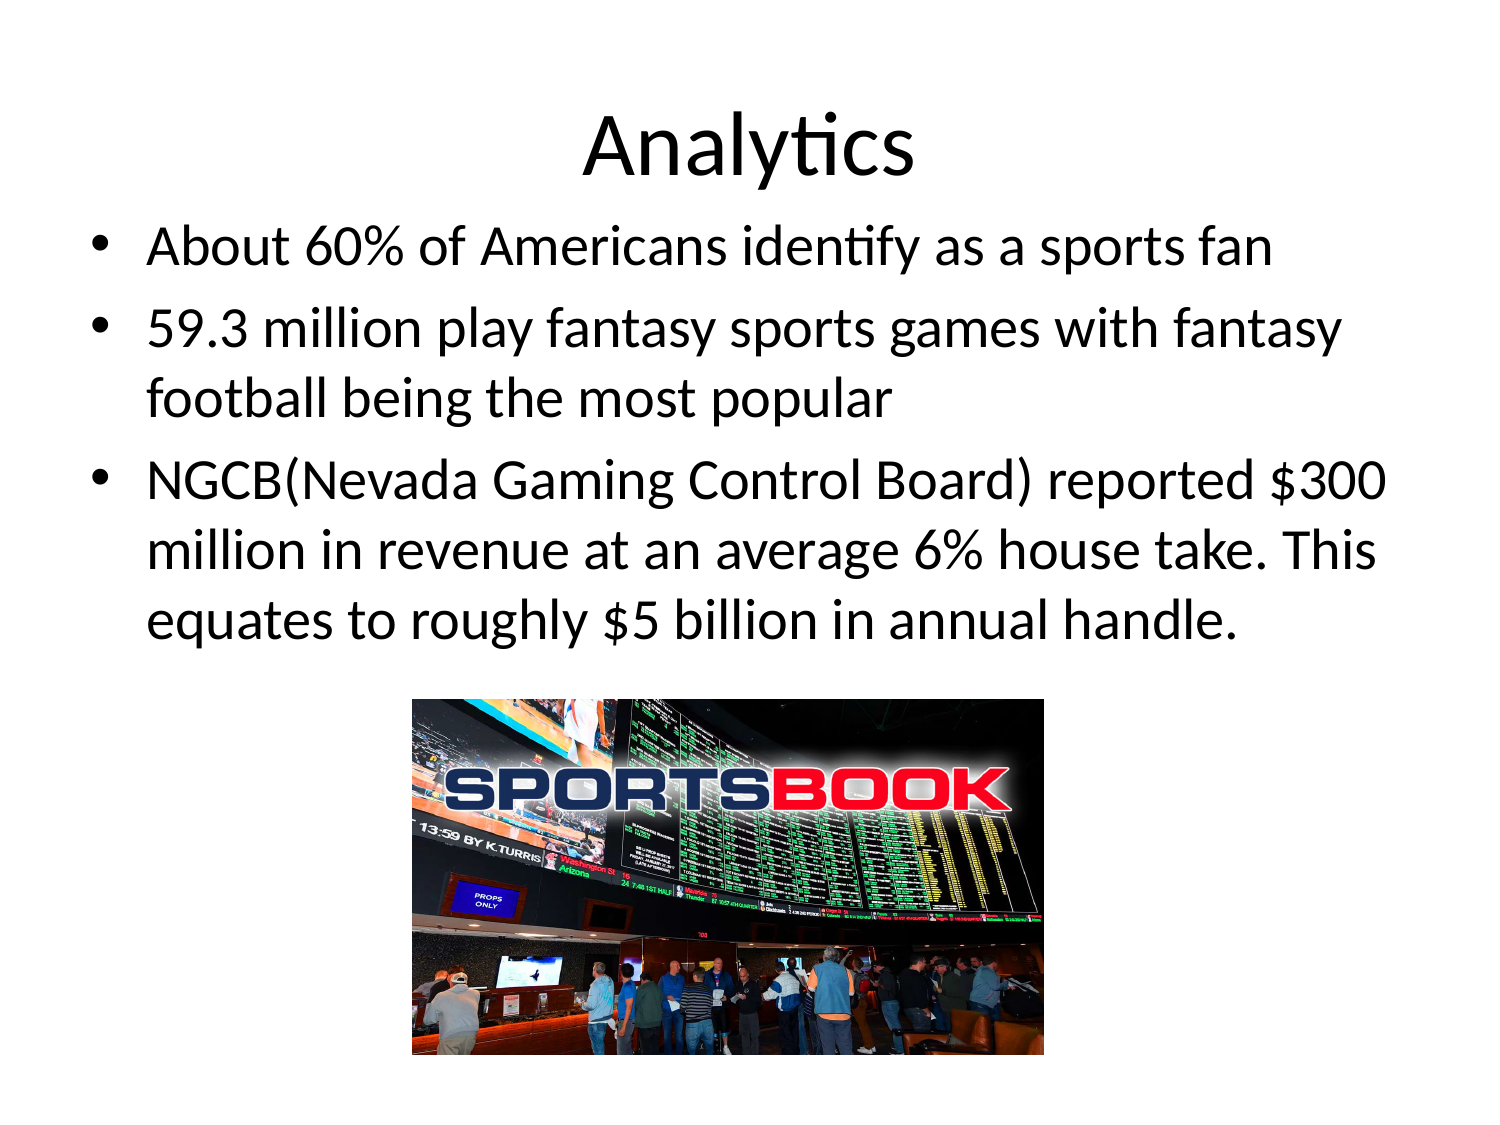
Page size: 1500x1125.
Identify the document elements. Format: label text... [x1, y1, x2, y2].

list About 60% of Americans identify as a sports fan 59.3 million play fantasy sports games with fantasy football being the most popular NGCB(Nevada Gaming Control Board) reported $300 million in revenue at an average 6% house take. This equates to roughly $5 billion in annual handle. [75, 200, 1425, 943]
picture [412, 699, 1044, 1056]
title Analytics [75, 45, 1425, 200]
